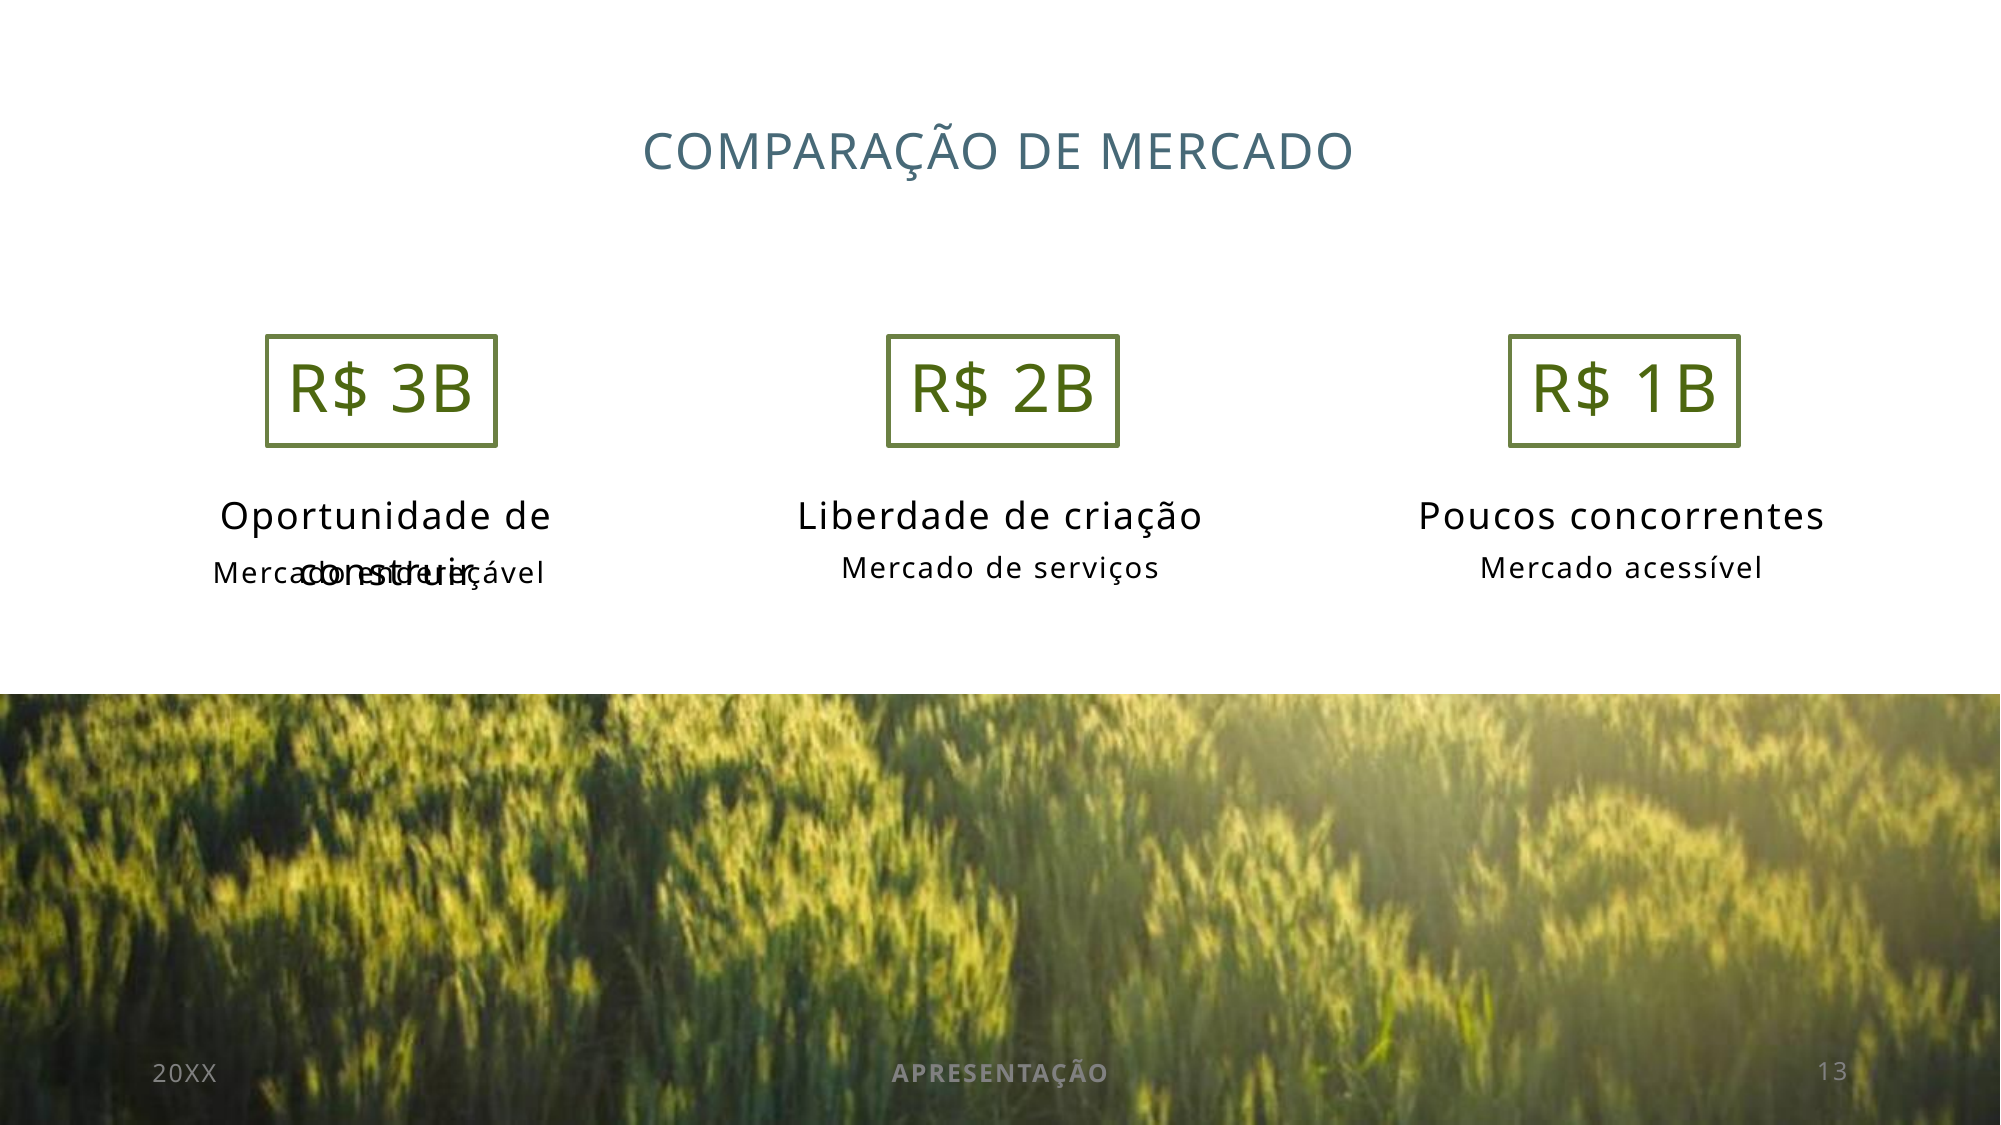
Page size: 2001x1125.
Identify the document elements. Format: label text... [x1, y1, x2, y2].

list Mercado de serviços [758, 533, 1241, 611]
list Mercado endereçável [137, 538, 620, 616]
title Comparação de mercado [530, 114, 1468, 192]
picture [0, 694, 2000, 1125]
list R$ 1B [1508, 334, 1741, 448]
list R$ 3b [265, 334, 498, 448]
list R$ 2b [886, 334, 1120, 448]
list Poucos concorrentes [1380, 473, 1863, 533]
list Liberdade de criação [758, 473, 1241, 533]
list Mercado acessível [1380, 533, 1863, 611]
list Oportunidade de construir [124, 473, 650, 550]
